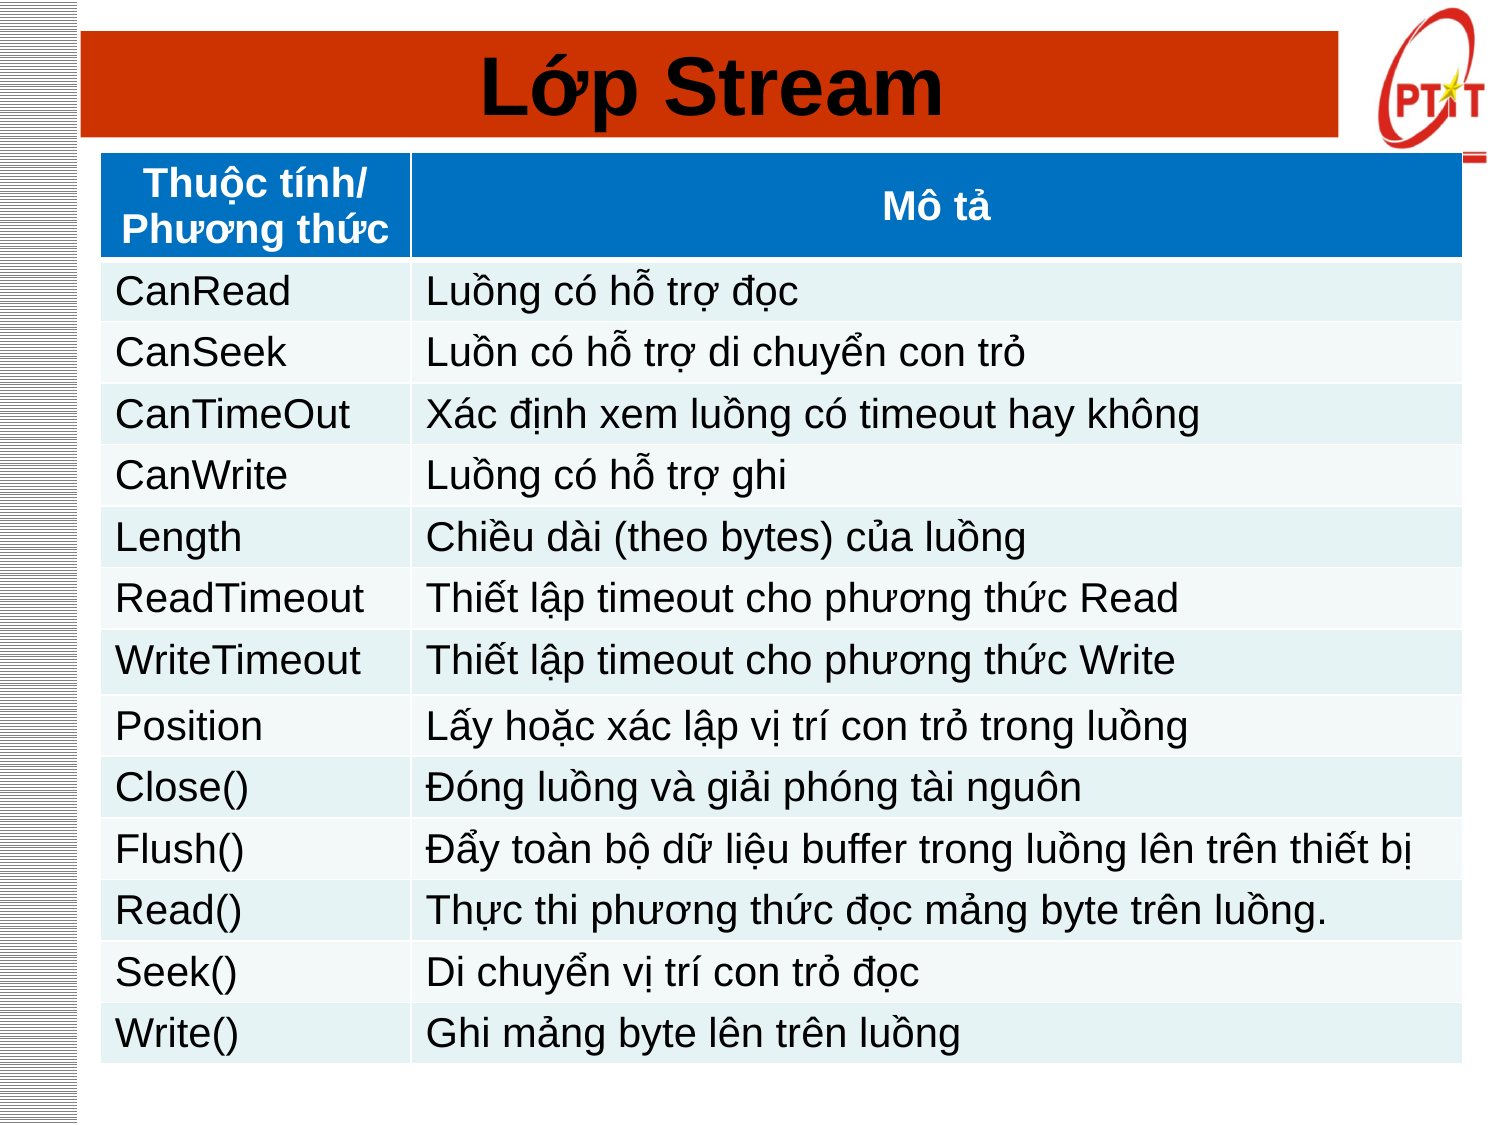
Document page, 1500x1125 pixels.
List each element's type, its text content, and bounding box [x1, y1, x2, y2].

table_cell Length [101, 507, 410, 567]
table_cell Lấy hoặc xác lập vị trí con trỏ trong luồng [412, 696, 1462, 755]
table_cell Chiều dài (theo bytes) của luồng [412, 507, 1462, 567]
table_cell Ghi mảng byte lên trên luồng [412, 1003, 1462, 1063]
table_cell CanWrite [101, 445, 410, 505]
table_cell WriteTimeout [101, 630, 410, 694]
title Lớp Stream [87, 24, 1338, 138]
table_cell Close() [101, 757, 410, 817]
table_cell ReadTimeout [101, 568, 410, 628]
table_cell Position [101, 696, 410, 755]
table_cell Seek() [101, 942, 410, 1002]
table_cell Di chuyển vị trí con trỏ đọc [412, 942, 1462, 1002]
table_cell Read() [101, 880, 410, 940]
table_cell CanSeek [101, 322, 410, 382]
table_cell Xác định xem luồng có timeout hay không [412, 384, 1462, 444]
table_cell Luồn có hỗ trợ di chuyển con trỏ [412, 322, 1462, 382]
table_cell Luồng có hỗ trợ ghi [412, 445, 1462, 505]
table_cell Thực thi phương thức đọc mảng byte trên luồng. [412, 880, 1462, 940]
table_header Mô tả [412, 153, 1462, 257]
table_cell Flush() [101, 819, 410, 879]
table_cell Luồng có hỗ trợ đọc [412, 263, 1462, 321]
table_cell Write() [101, 1003, 410, 1063]
table_cell Đóng luồng và giải phóng tài nguôn [412, 757, 1462, 817]
picture [1373, 0, 1489, 167]
table_cell Đẩy toàn bộ dữ liệu buffer trong luồng lên trên thiết bị [412, 819, 1462, 879]
table_cell CanTimeOut [101, 384, 410, 444]
table_cell Thiết lập timeout cho phương thức Read [412, 568, 1462, 628]
table_header Thuộc tính/ Phương thức [101, 153, 410, 257]
table_cell CanRead [101, 263, 410, 321]
table_cell Thiết lập timeout cho phương thức Write [412, 630, 1462, 694]
